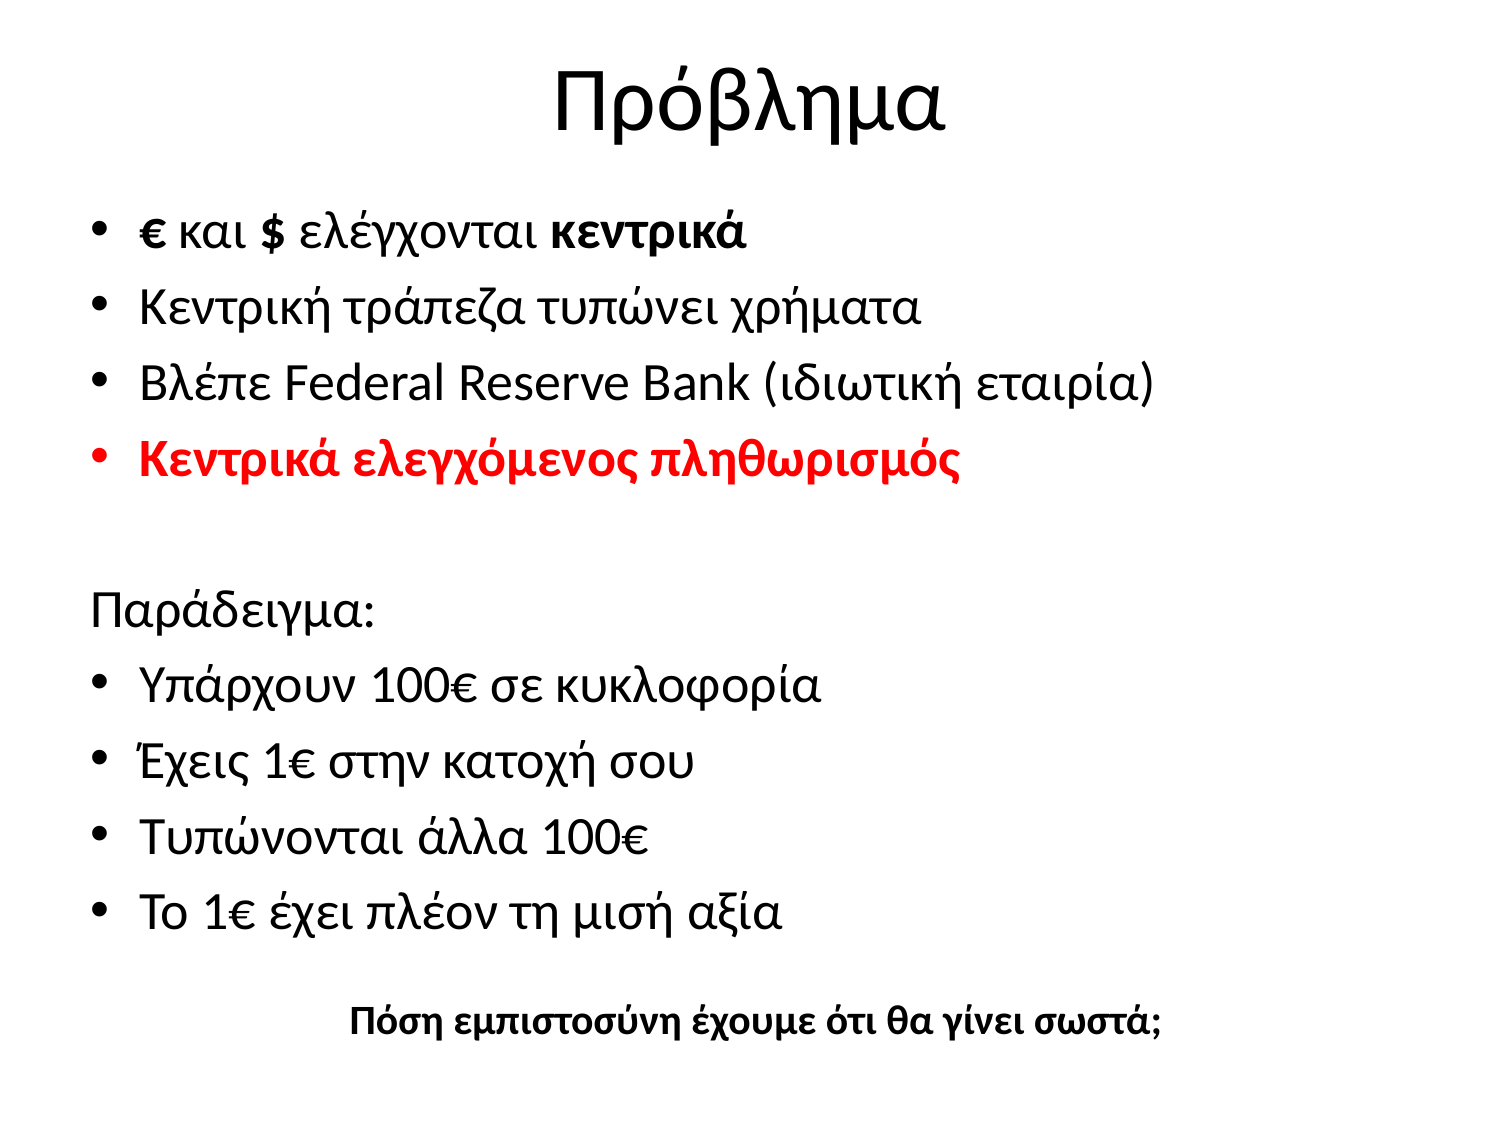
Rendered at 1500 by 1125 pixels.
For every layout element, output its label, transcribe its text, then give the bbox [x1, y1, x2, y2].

list € και $ ελέγχονται κεντρικά Κεντρική τράπεζα τυπώνει χρήματα Βλέπε Federal Reserve Bank (ιδιωτική εταιρία) Κεντρικά ελεγχόμενος πληθωρισμός Παράδειγμα: Υπάρχουν 100€ σε κυκλοφορία Έχεις 1€ στην κατοχή σου Τυπώνονται άλλα 100€ Το 1€ έχει πλέον τη μισή αξία [75, 187, 1425, 950]
title Πρόβλημα [75, 0, 1425, 187]
text_box Πόση εμπιστοσύνη έχουμε ότι θα γίνει σωστά; [62, 985, 1450, 1051]
